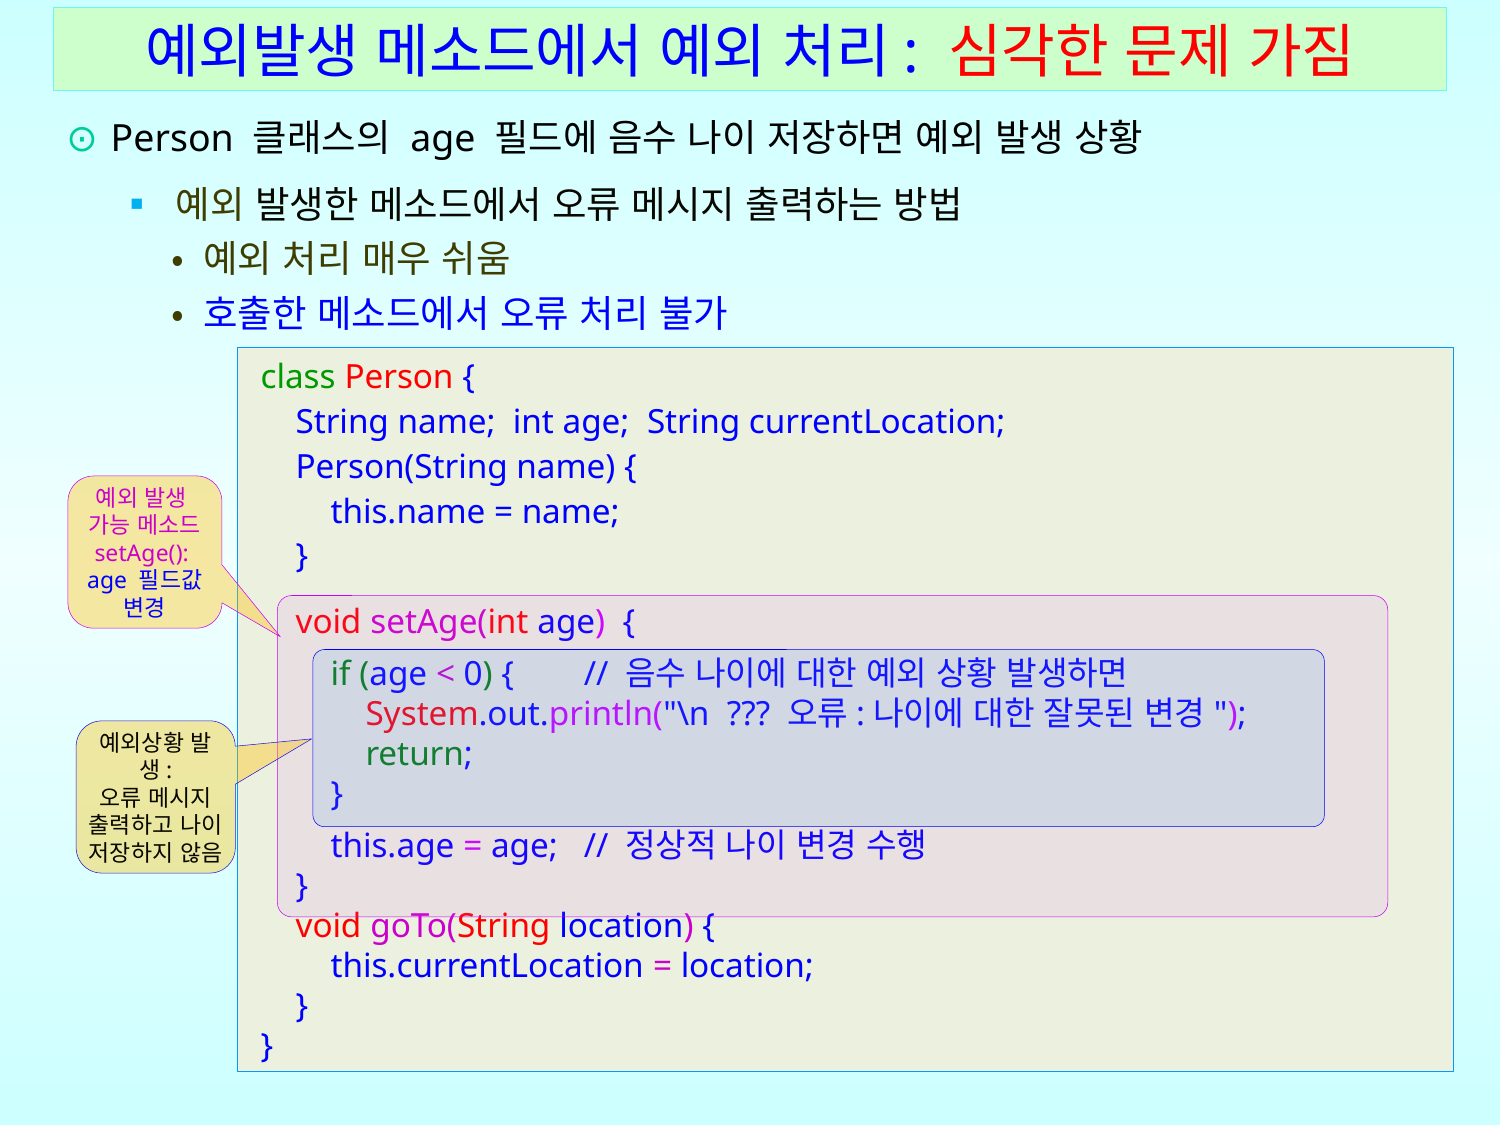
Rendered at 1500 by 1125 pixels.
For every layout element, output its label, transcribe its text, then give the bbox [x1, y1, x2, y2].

text_box 예외상황 발생: 오류 메시지 출력하고 나이 저장하지 않음 [76, 720, 312, 874]
text_box [277, 595, 1388, 917]
text_box 예외발생 메소드에서 예외 처리: 심각한 문제 가짐 [53, 7, 1447, 91]
text_box [312, 649, 1325, 827]
text_box ⊙ Person 클래스의 age 필드에 음수 나이 저장하면 예외 발생 상황 ▪ 예외 발생한 메소드에서 오류 메시지 출력하는 방법 • 예외 처리 매우 쉬움 • 호출한 메소드에서 오류 처리 불가 [51, 98, 1452, 342]
text_box class Person { String name; int age; String currentLocation; Person(String name) { this.name = name; } void setAge(int age) { if (age < 0) { // 음수 나이에 대한 예외 상황 발생하면 System.out.println("\n ??? 오류:나이에 대한 잘못된 변경"); return; } this.age = age; // 정상적 나이 변경 수행 } void goTo(String location) { this.currentLocation = location; } } [236, 347, 1454, 1072]
text_box 예외 발생 가능 메소드 setAge(): age 필드값 변경 [67, 475, 281, 637]
